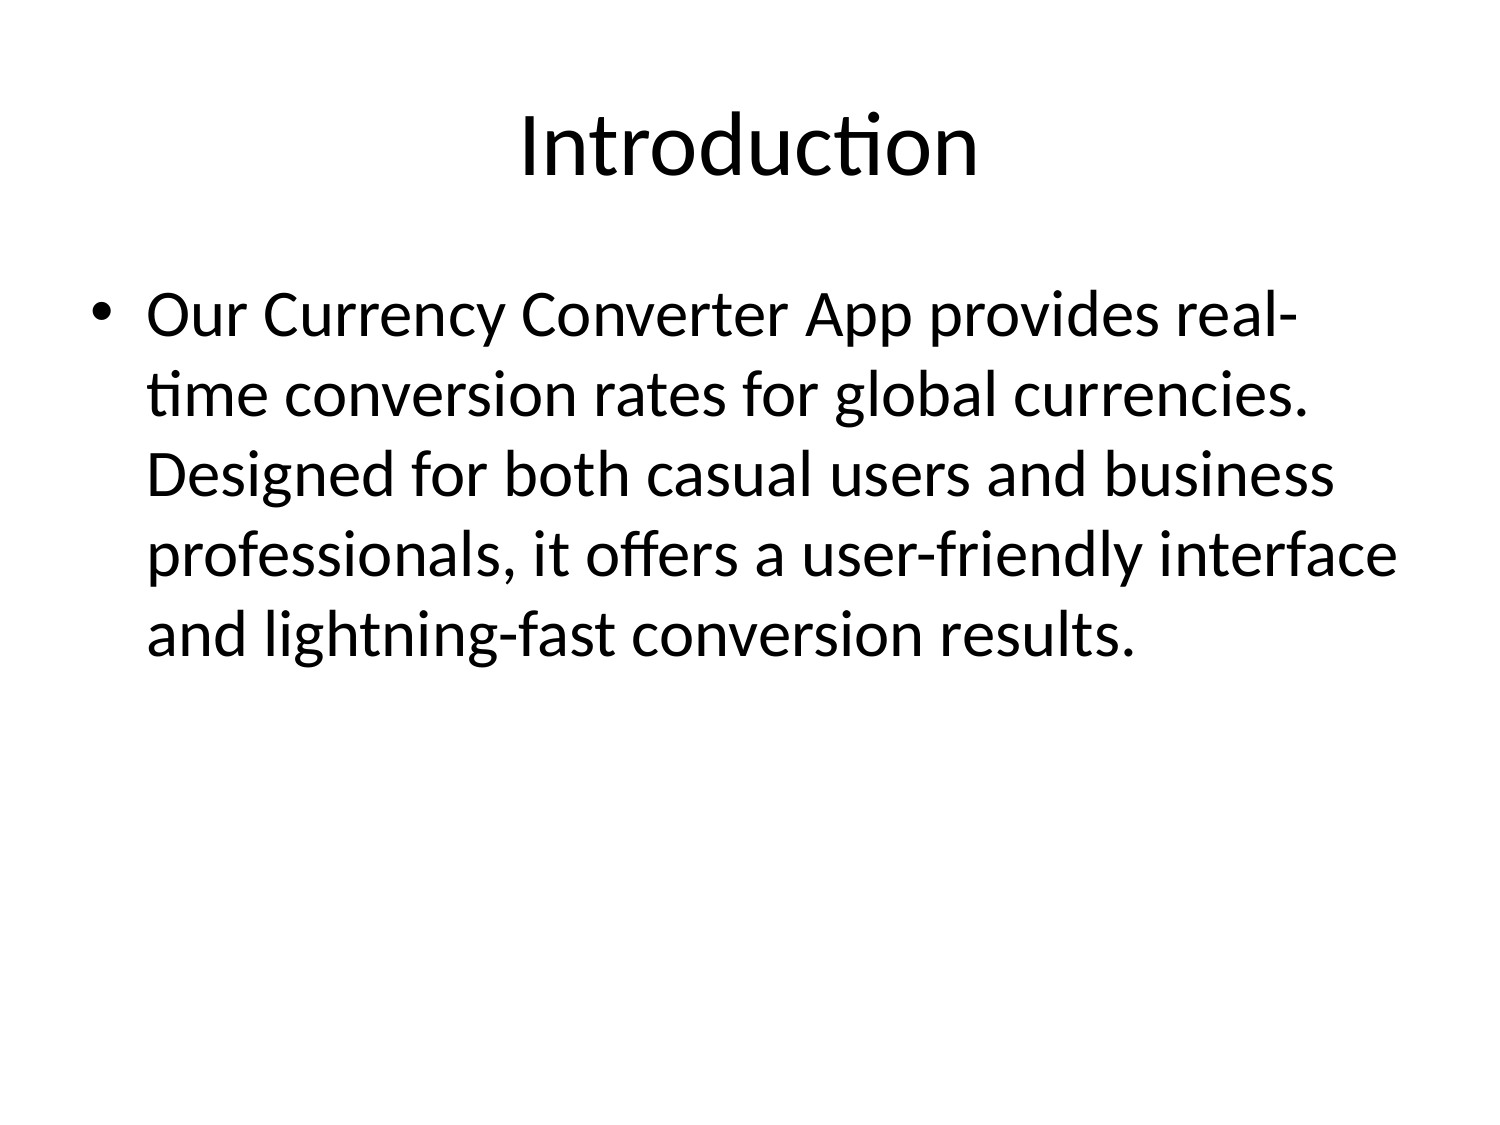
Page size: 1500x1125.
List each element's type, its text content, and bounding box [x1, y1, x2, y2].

title Introduction [75, 45, 1425, 233]
list Our Currency Converter App provides real-time conversion rates for global currencies. Designed for both casual users and business professionals, it offers a user-friendly interface and lightning-fast conversion results. [75, 262, 1425, 1005]
